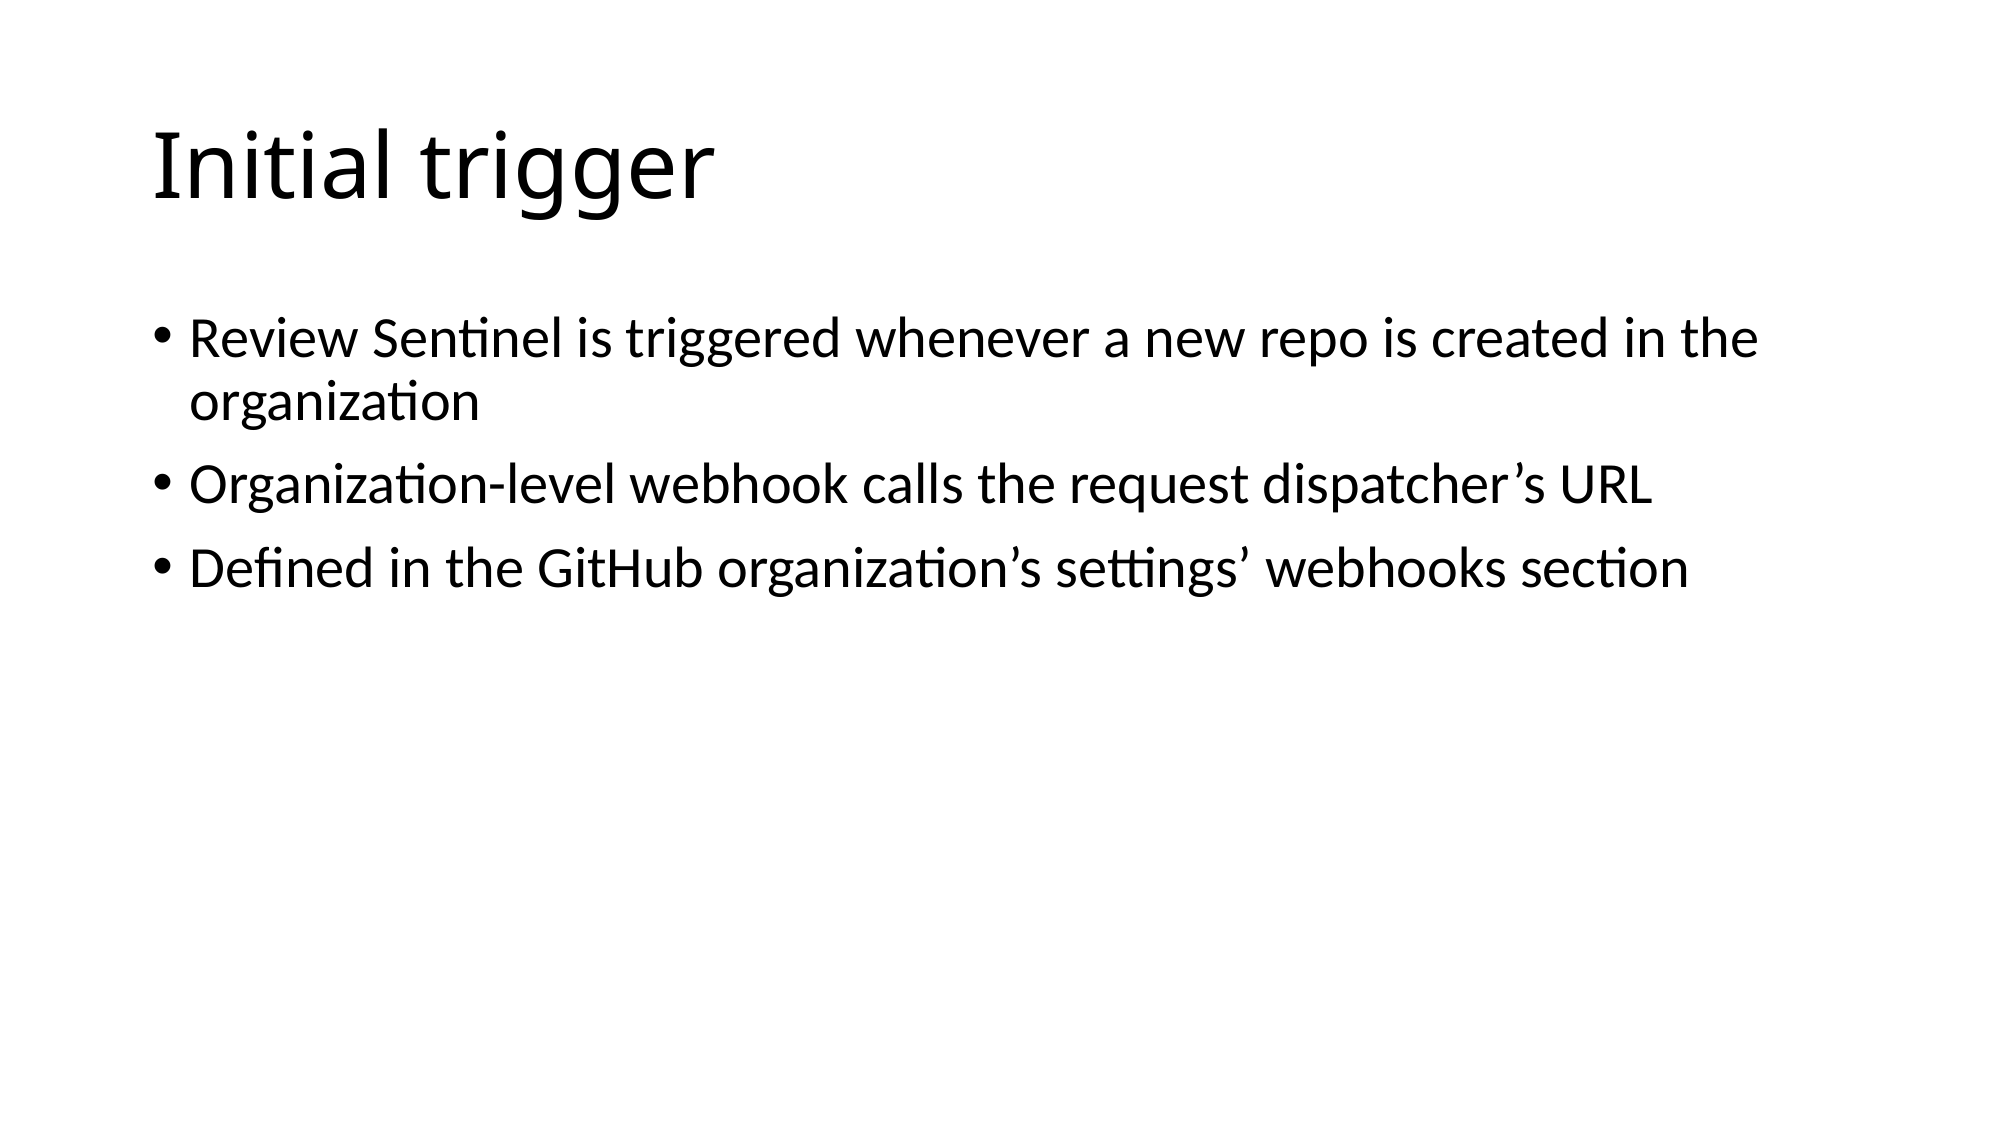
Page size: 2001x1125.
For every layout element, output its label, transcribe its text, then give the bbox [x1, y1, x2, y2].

title Initial trigger [137, 59, 1863, 278]
list Review Sentinel is triggered whenever a new repo is created in the organization Organization-level webhook calls the request dispatcher’s URL Defined in the GitHub organization’s settings’ webhooks section [137, 299, 1863, 1014]
